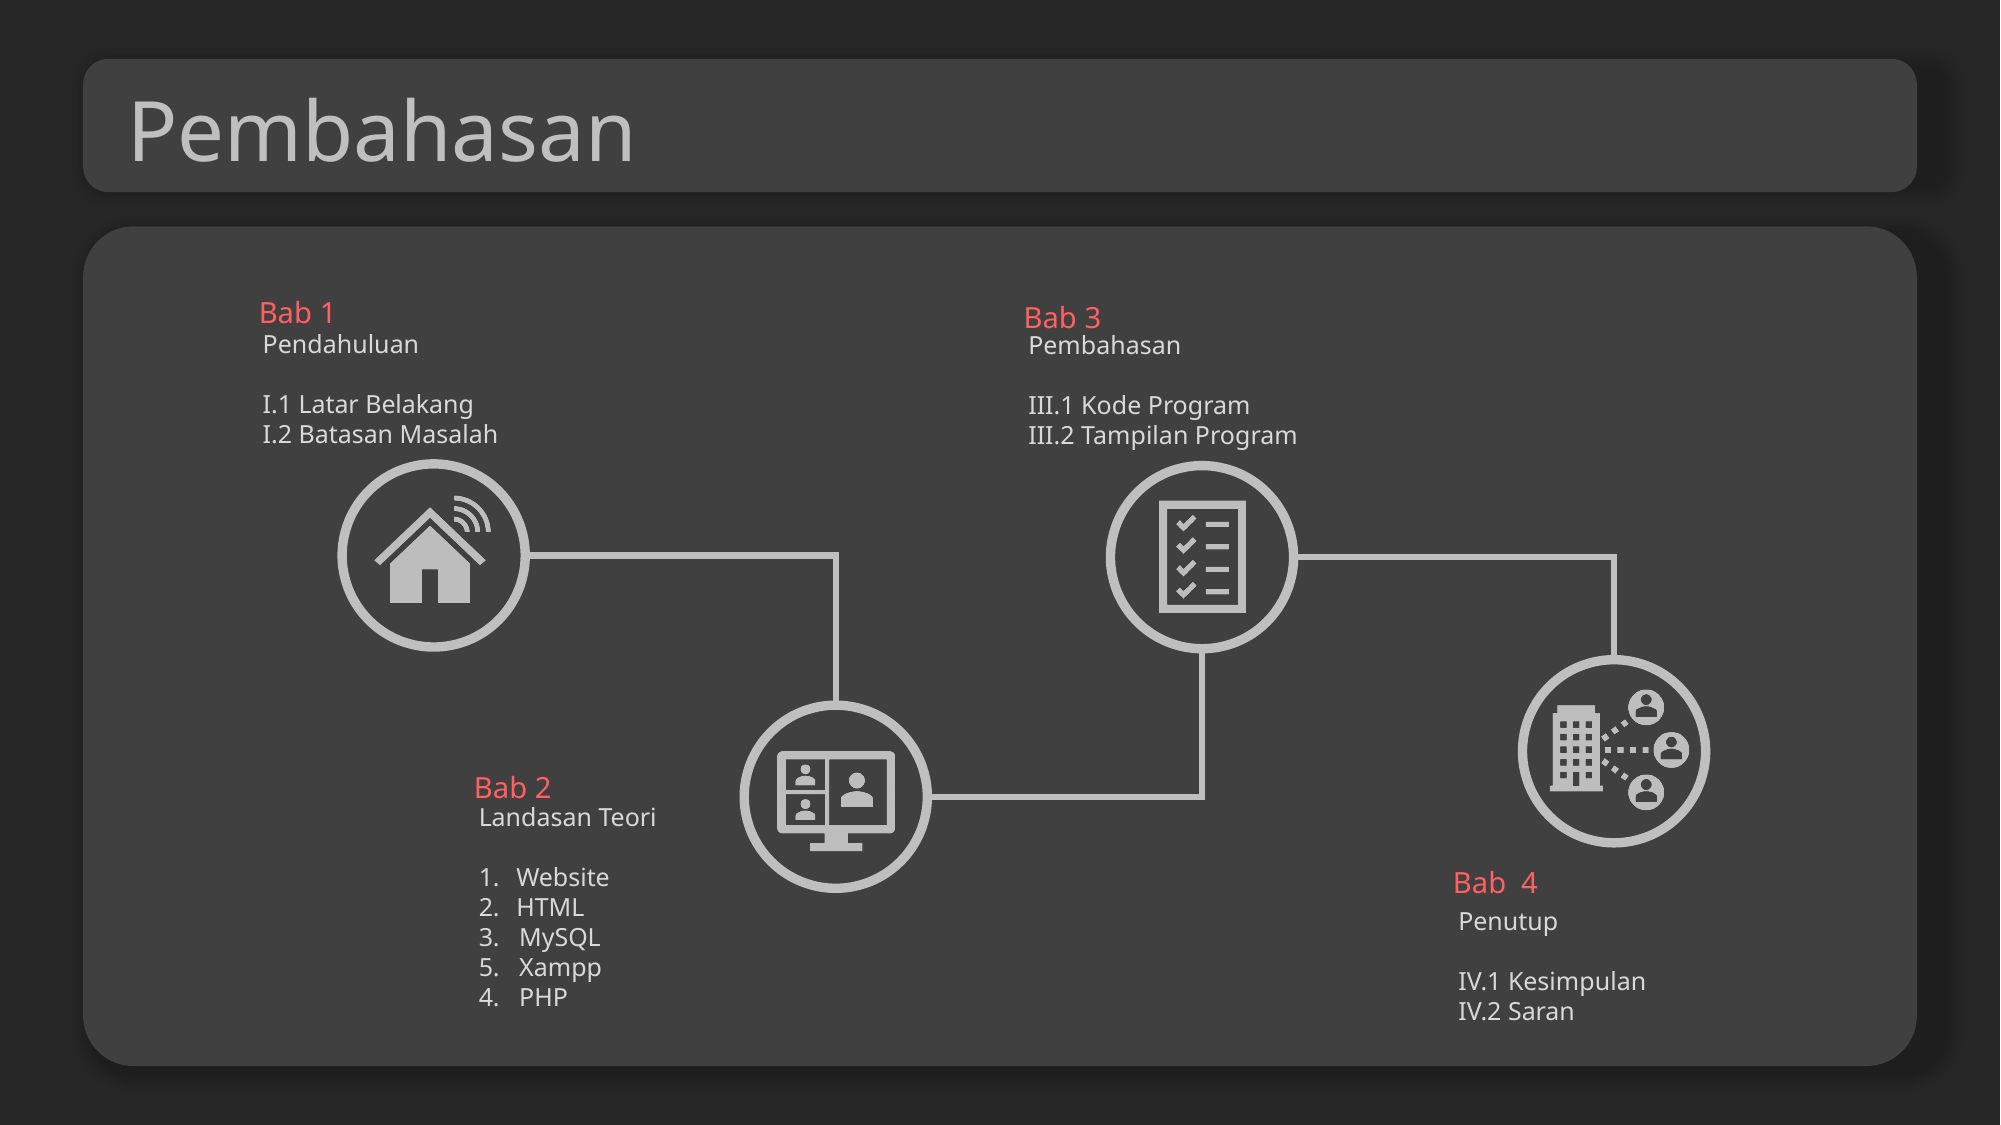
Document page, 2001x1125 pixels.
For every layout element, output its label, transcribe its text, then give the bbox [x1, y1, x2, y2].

text_box [82, 57, 1918, 194]
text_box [1013, 292, 1420, 459]
text_box Pembahasan [112, 70, 652, 186]
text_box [247, 287, 655, 458]
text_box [463, 889, 871, 1022]
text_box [342, 463, 1706, 889]
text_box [1443, 856, 1850, 1035]
text_box [82, 225, 1918, 1068]
